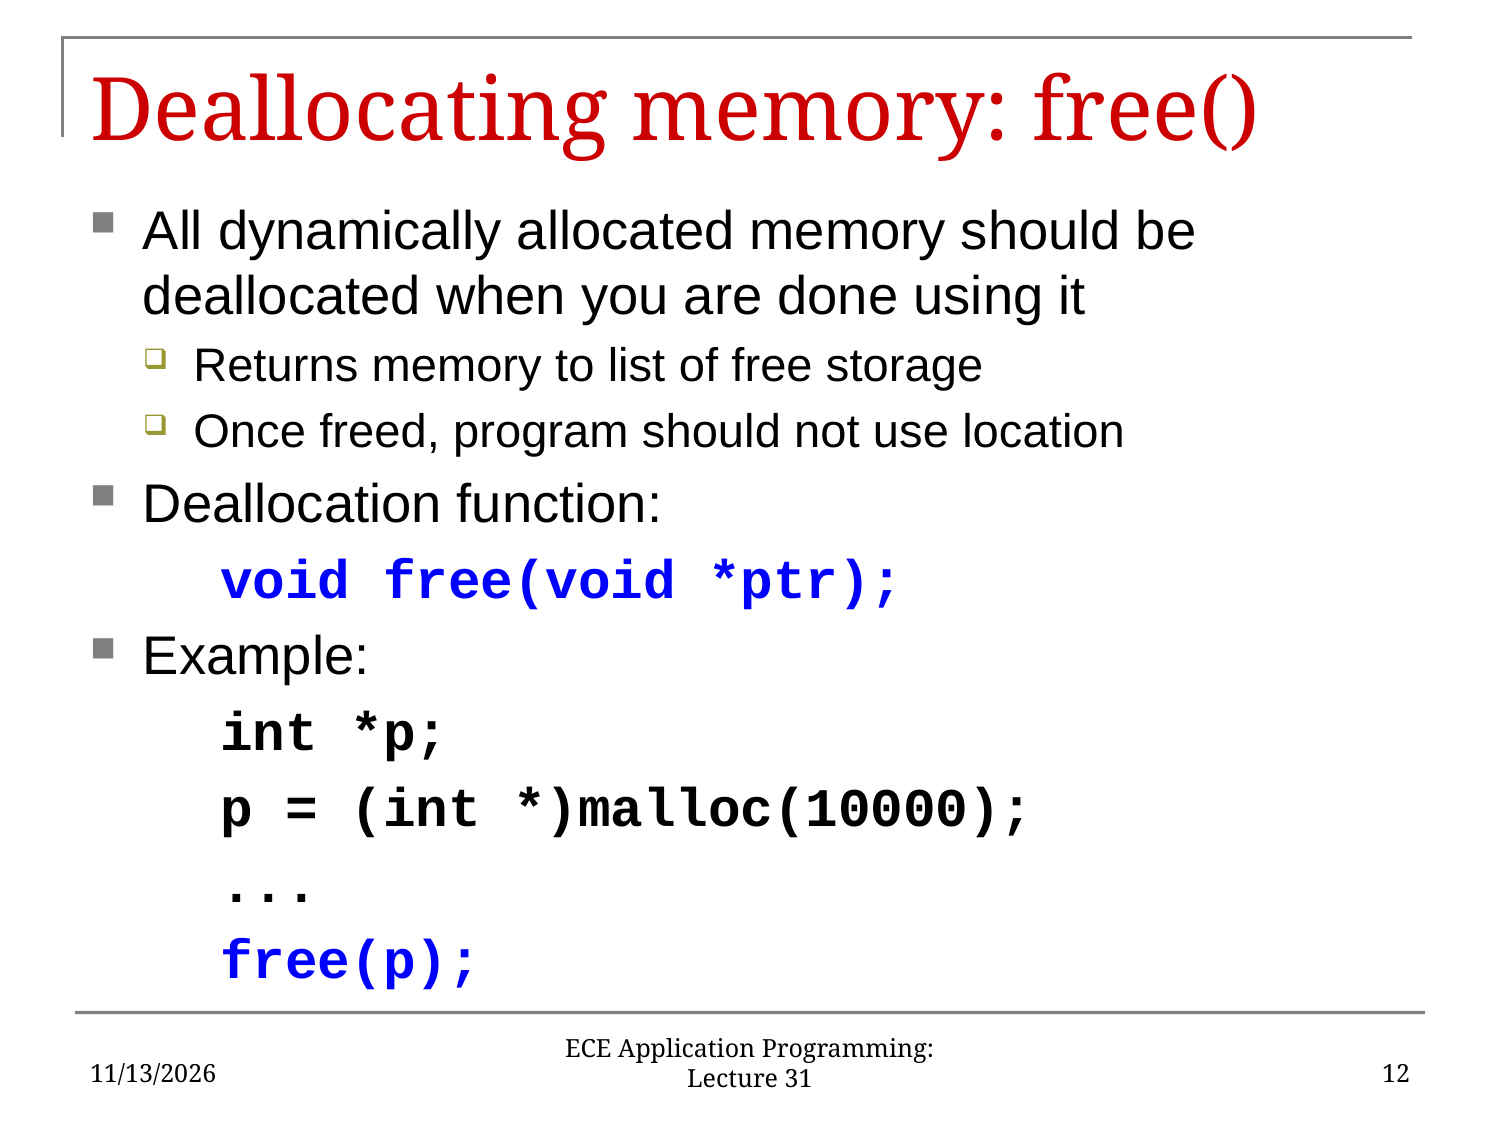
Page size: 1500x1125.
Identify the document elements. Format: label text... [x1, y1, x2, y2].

footer ECE Application Programming: Lecture 31 [512, 1024, 988, 1101]
title Deallocating memory: free() [75, 45, 1425, 163]
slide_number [74, 1023, 426, 1100]
slide_number 12 [1074, 1023, 1426, 1100]
list All dynamically allocated memory should be deallocated when you are done using it Returns memory to list of free storage Once freed, program should not use location Deallocation function: void free(void *ptr); Example: int *p; p = (int *)malloc(10000); ... free(p); [75, 187, 1425, 1006]
